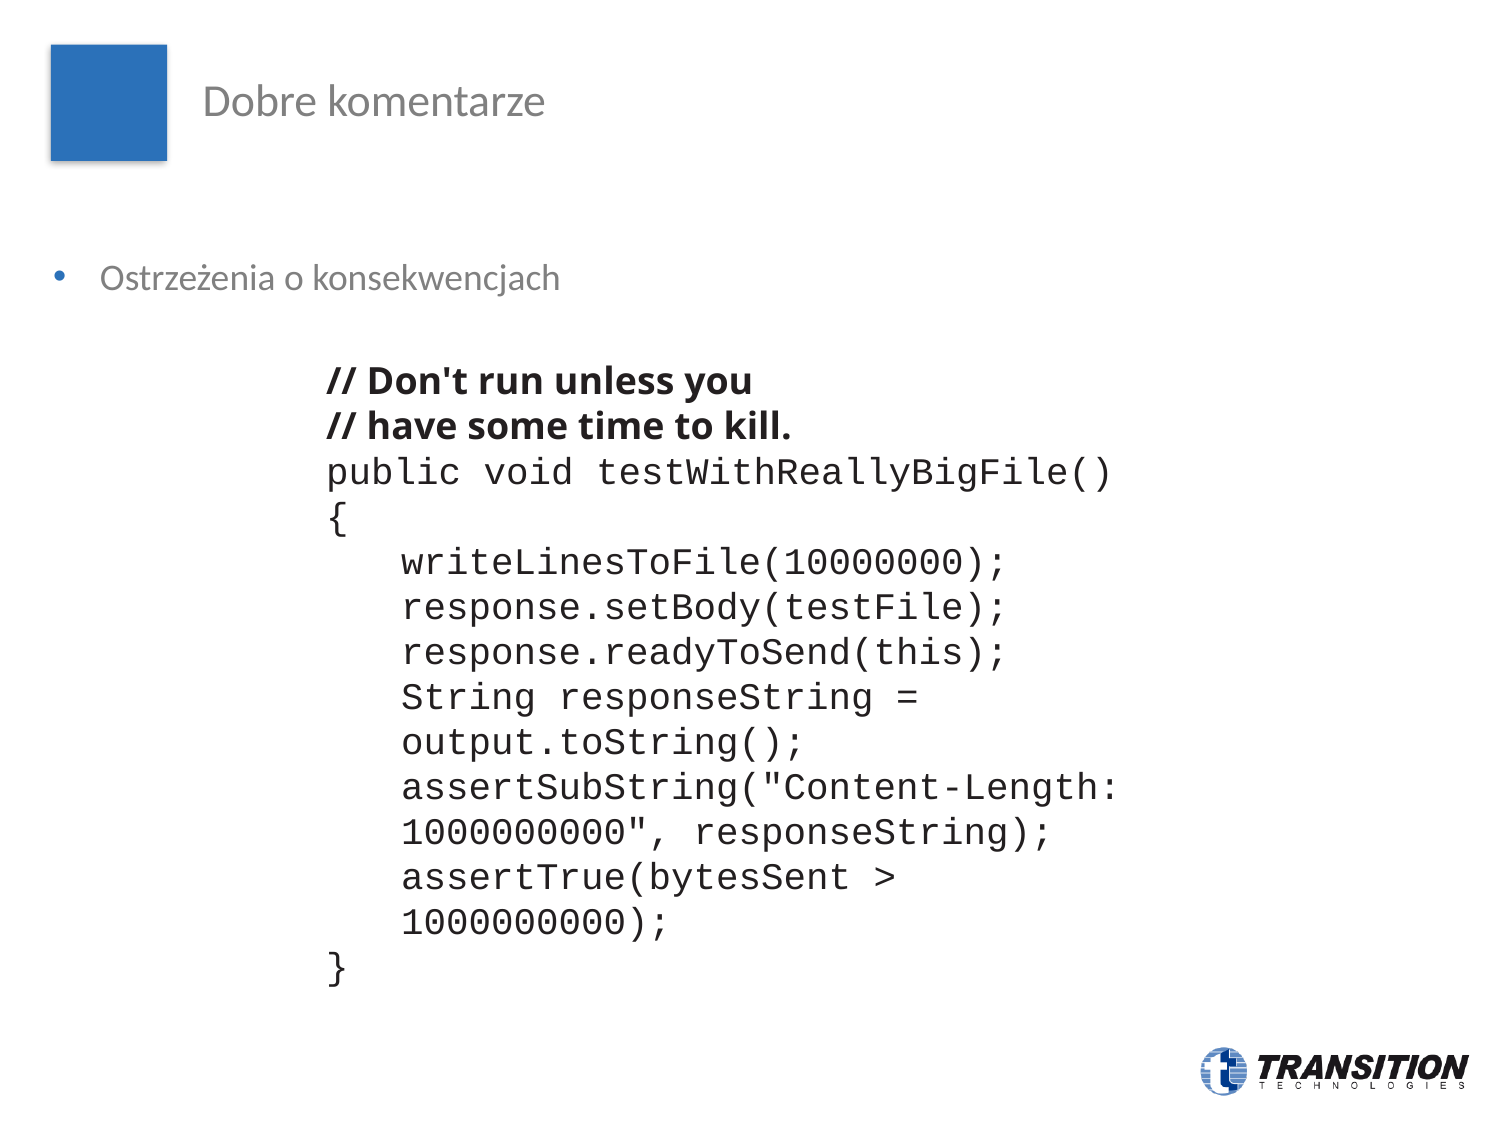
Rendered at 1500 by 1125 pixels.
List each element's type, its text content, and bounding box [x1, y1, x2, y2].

list Ostrzeżenia o konsekwencjach [0, 205, 1500, 1055]
title Dobre komentarze [167, 45, 1448, 161]
text_box // Don't run unless you // have some time to kill. public void testWithReallyBigFile() { writeLinesToFile(10000000); response.setBody(testFile); response.readyToSend(this); String responseString = output.toString(); assertSubString("Content-Length: 1000000000", responseString); assertTrue(bytesSent > 1000000000); } [311, 349, 1195, 995]
